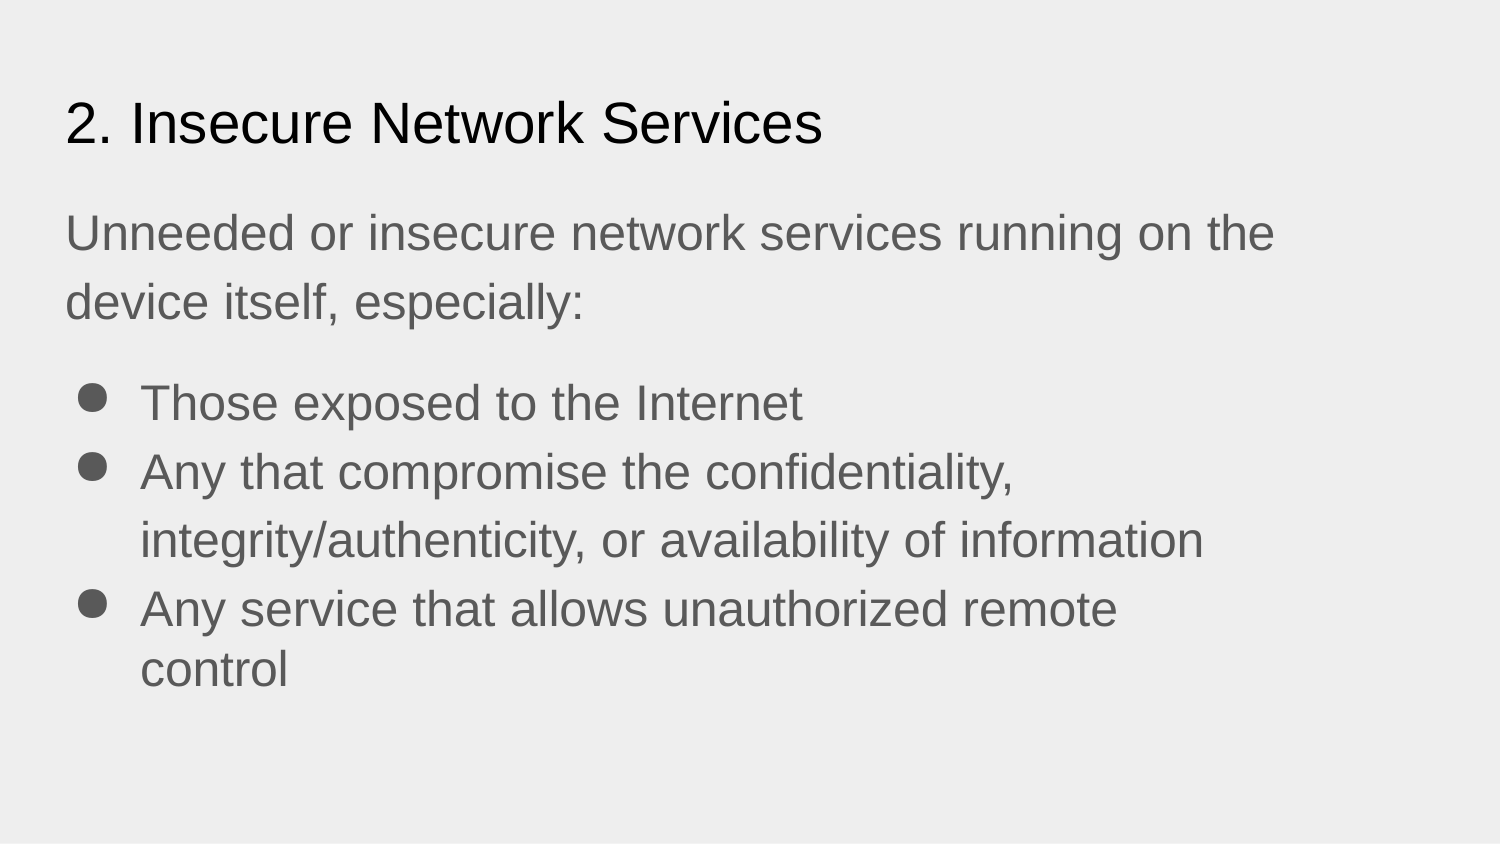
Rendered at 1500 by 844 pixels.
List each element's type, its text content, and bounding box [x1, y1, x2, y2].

title 2. Insecure Network Services [63, 56, 1437, 226]
text_box Unneeded or insecure network services running on the device itself, especially: Those exposed to the Internet Any that compromise the confidentiality, integrity/authenticity, or availability of information Any service that allows unauthorized remote control [63, 190, 1287, 697]
